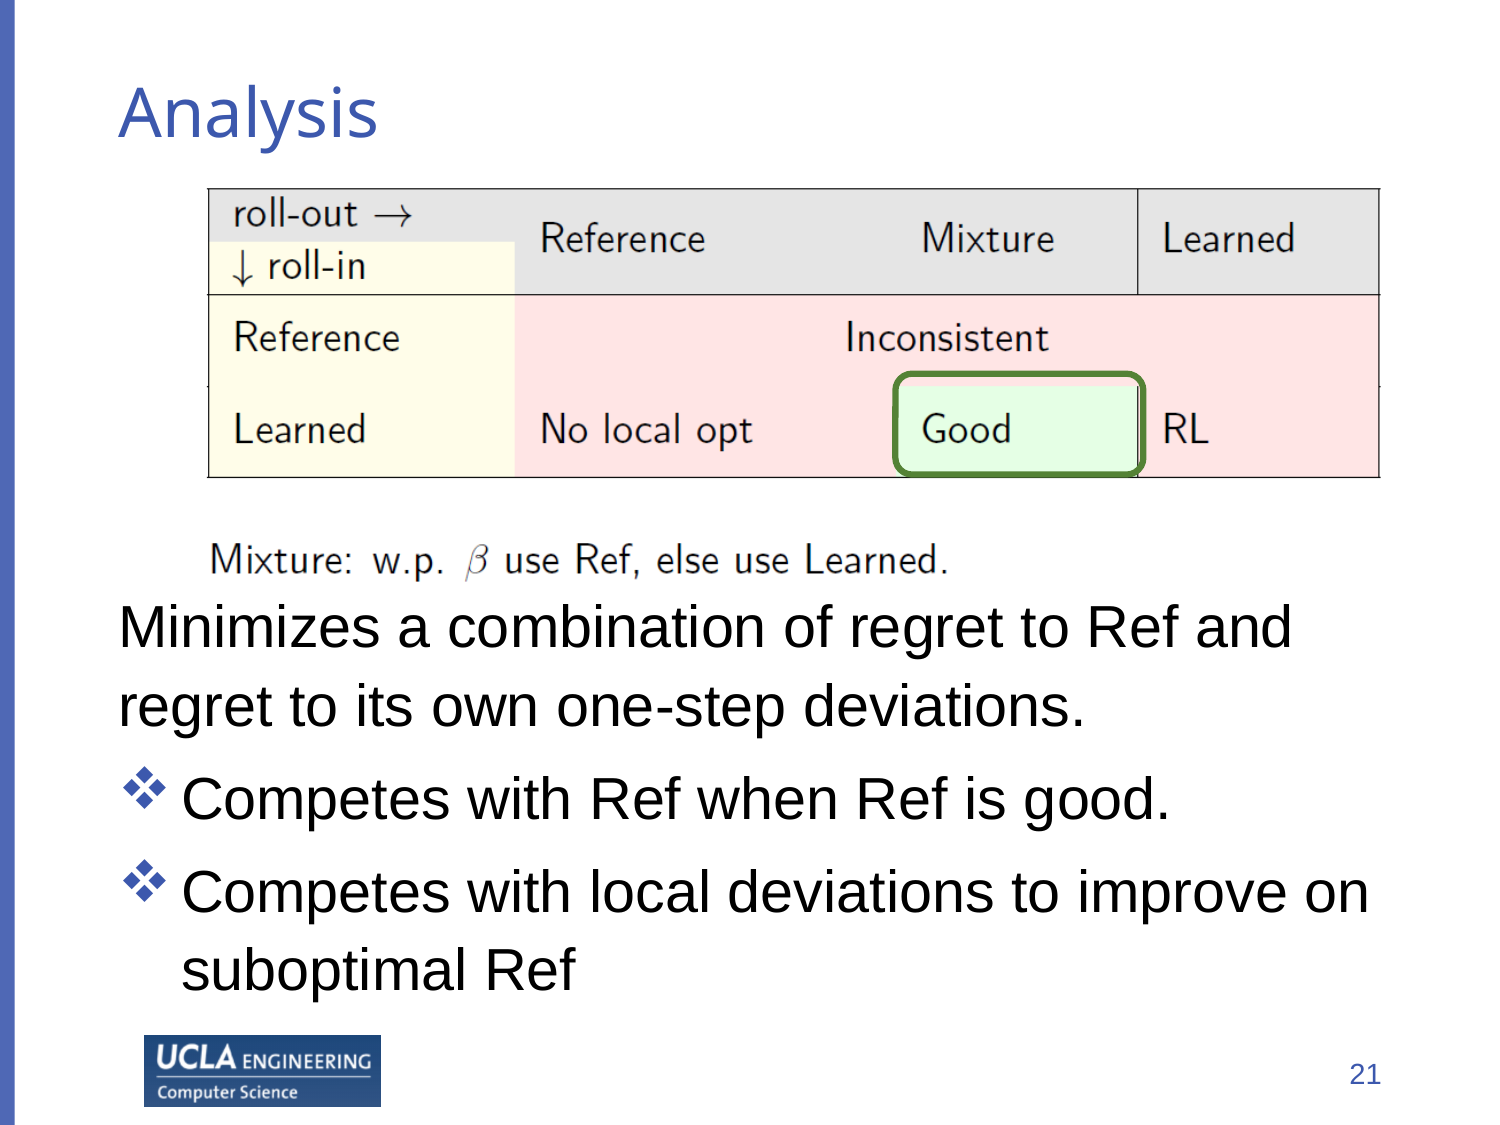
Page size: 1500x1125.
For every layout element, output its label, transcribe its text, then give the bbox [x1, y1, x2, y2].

slide_number 21 [1177, 1042, 1397, 1103]
list Minimizes a combination of regret to Ref and regret to its own one-step deviations. Competes with Ref when Ref is good. Competes with local deviations to improve on suboptimal Ref [103, 208, 1397, 1014]
picture [175, 158, 1413, 590]
title Analysis [103, 59, 1397, 171]
picture [144, 1035, 381, 1107]
